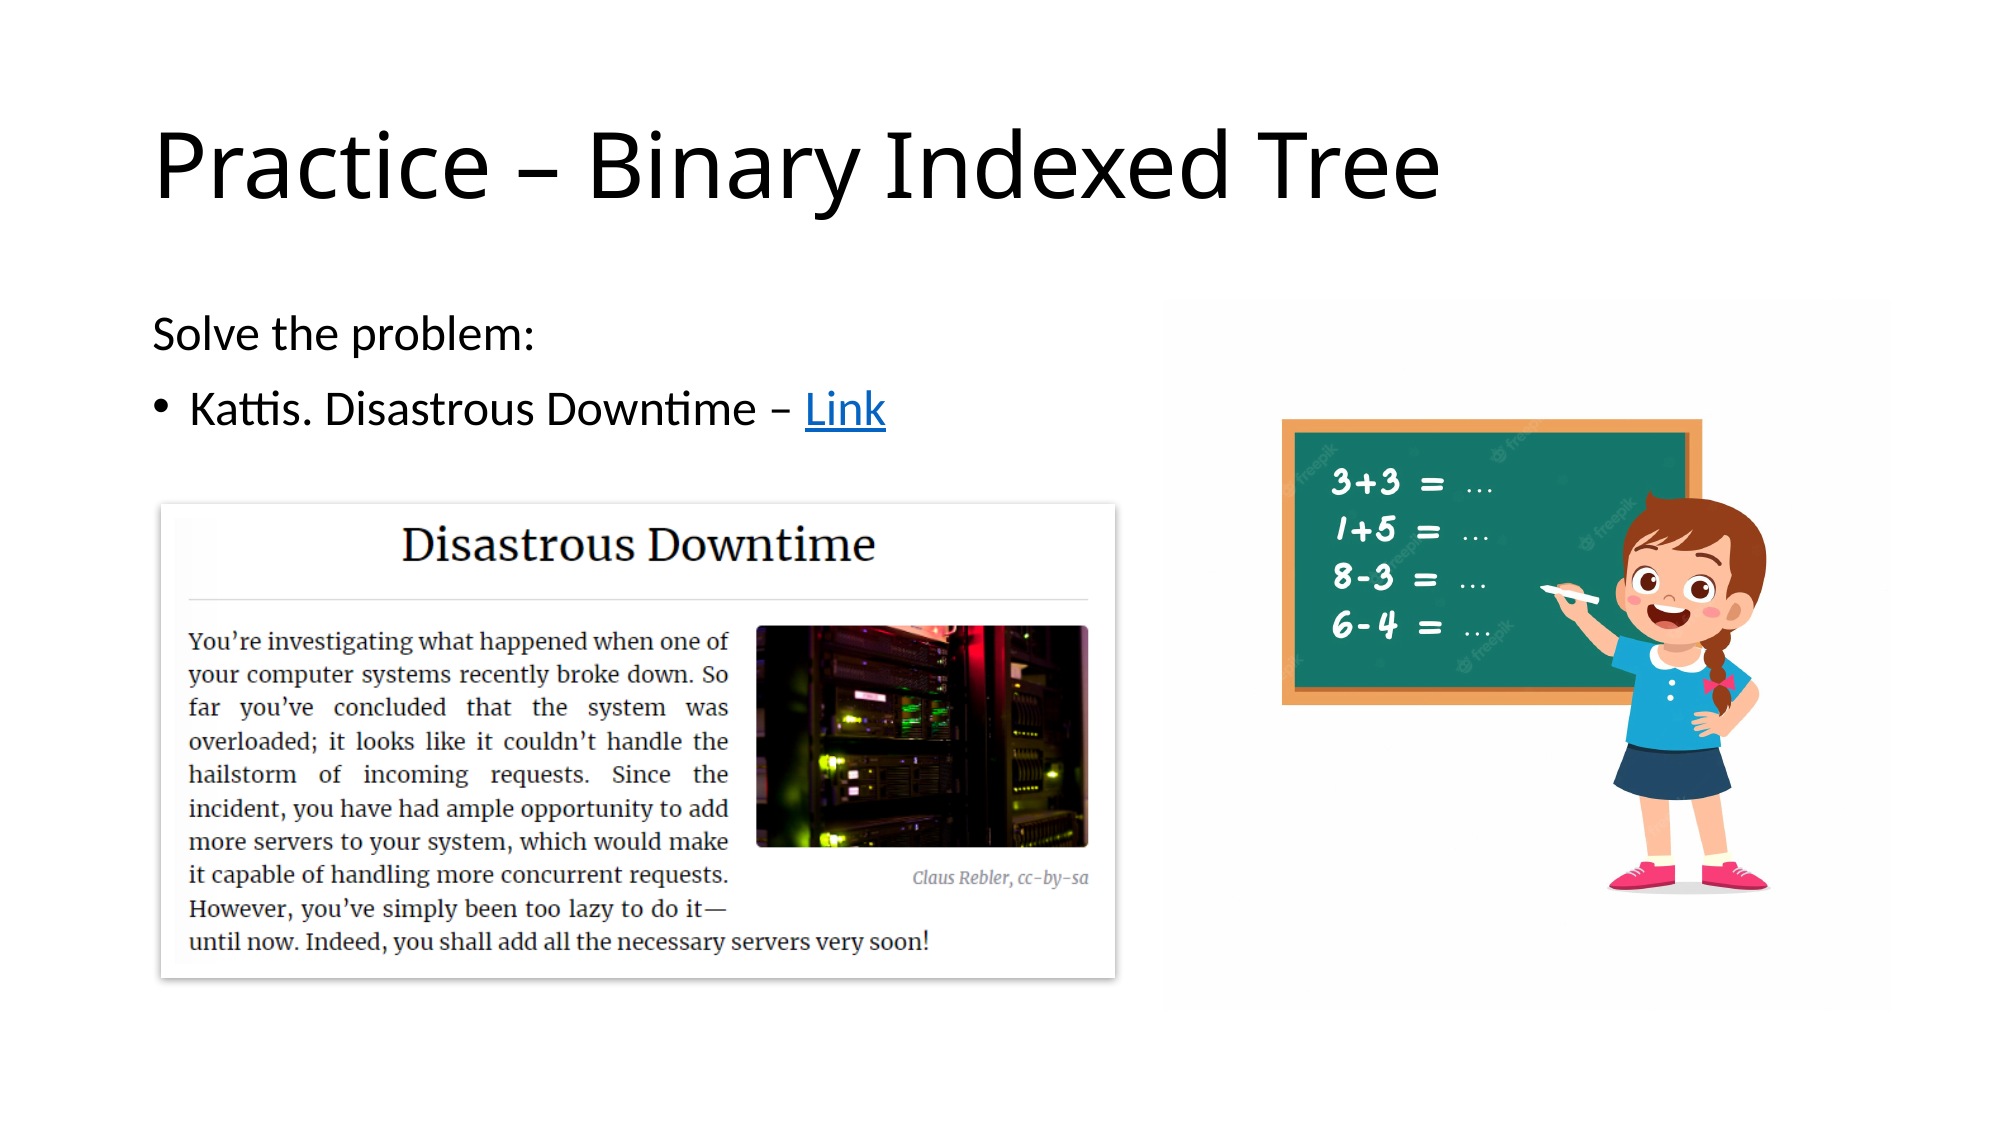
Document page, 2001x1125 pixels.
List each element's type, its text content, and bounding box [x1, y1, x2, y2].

list Solve the problem: Kattis. Disastrous Downtime – Link [137, 299, 1164, 1014]
picture [1163, 299, 1891, 1011]
title Practice – Binary Indexed Tree [137, 59, 1863, 278]
picture [175, 518, 1101, 964]
